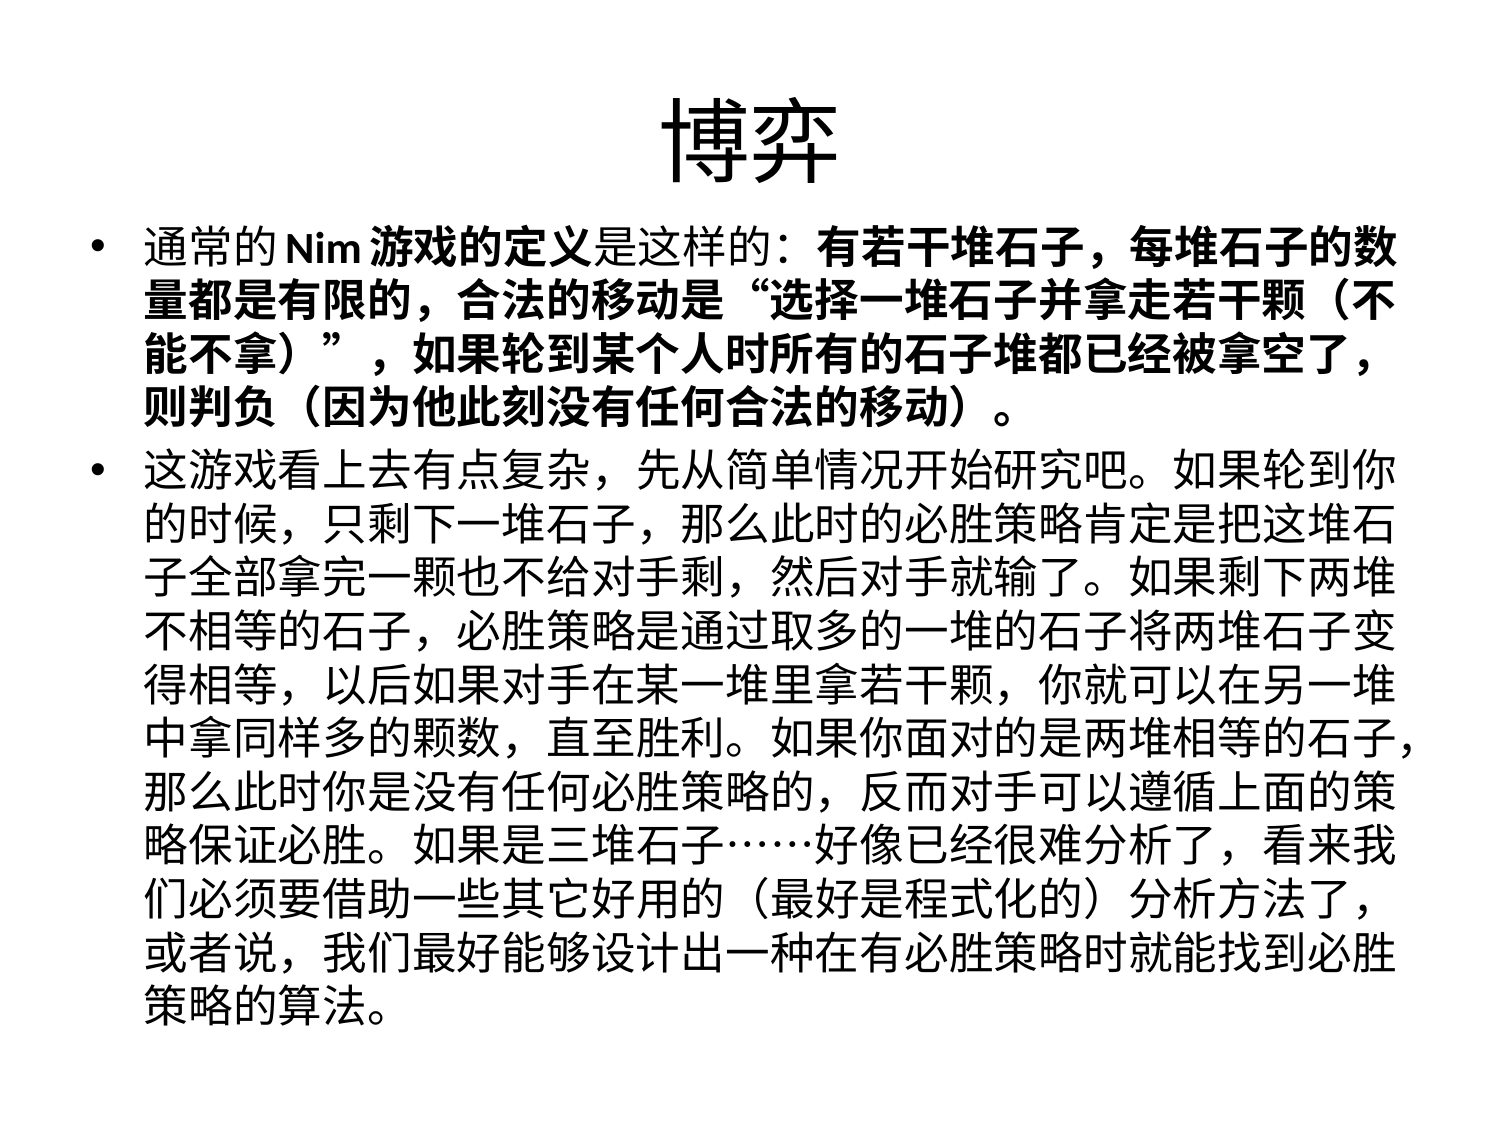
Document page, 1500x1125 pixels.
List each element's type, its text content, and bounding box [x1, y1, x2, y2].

list 通常的Nim游戏的定义是这样的：有若干堆石子，每堆石子的数量都是有限的，合法的移动是“选择一堆石子并拿走若干颗（不能不拿）”，如果轮到某个人时所有的石子堆都已经被拿空了，则判负（因为他此刻没有任何合法的移动）。 这游戏看上去有点复杂，先从简单情况开始研究吧。如果轮到你的时候，只剩下一堆石子，那么此时的必胜策略肯定是把这堆石子全部拿完一颗也不给对手剩，然后对手就输了。如果剩下两堆不相等的石子，必胜策略是通过取多的一堆的石子将两堆石子变得相等，以后如果对手在某一堆里拿若干颗，你就可以在另一堆中拿同样多的颗数，直至胜利。如果你面对的是两堆相等的石子，那么此时你是没有任何必胜策略的，反而对手可以遵循上面的策略保证必胜。如果是三堆石子……好像已经很难分析了，看来我们必须要借助一些其它好用的（最好是程式化的）分析方法了，或者说，我们最好能够设计出一种在有必胜策略时就能找到必胜策略的算法。 [75, 210, 1425, 1043]
title 博弈 [75, 45, 1425, 210]
text_box [169, 457, 245, 518]
text_box [281, 370, 1170, 431]
